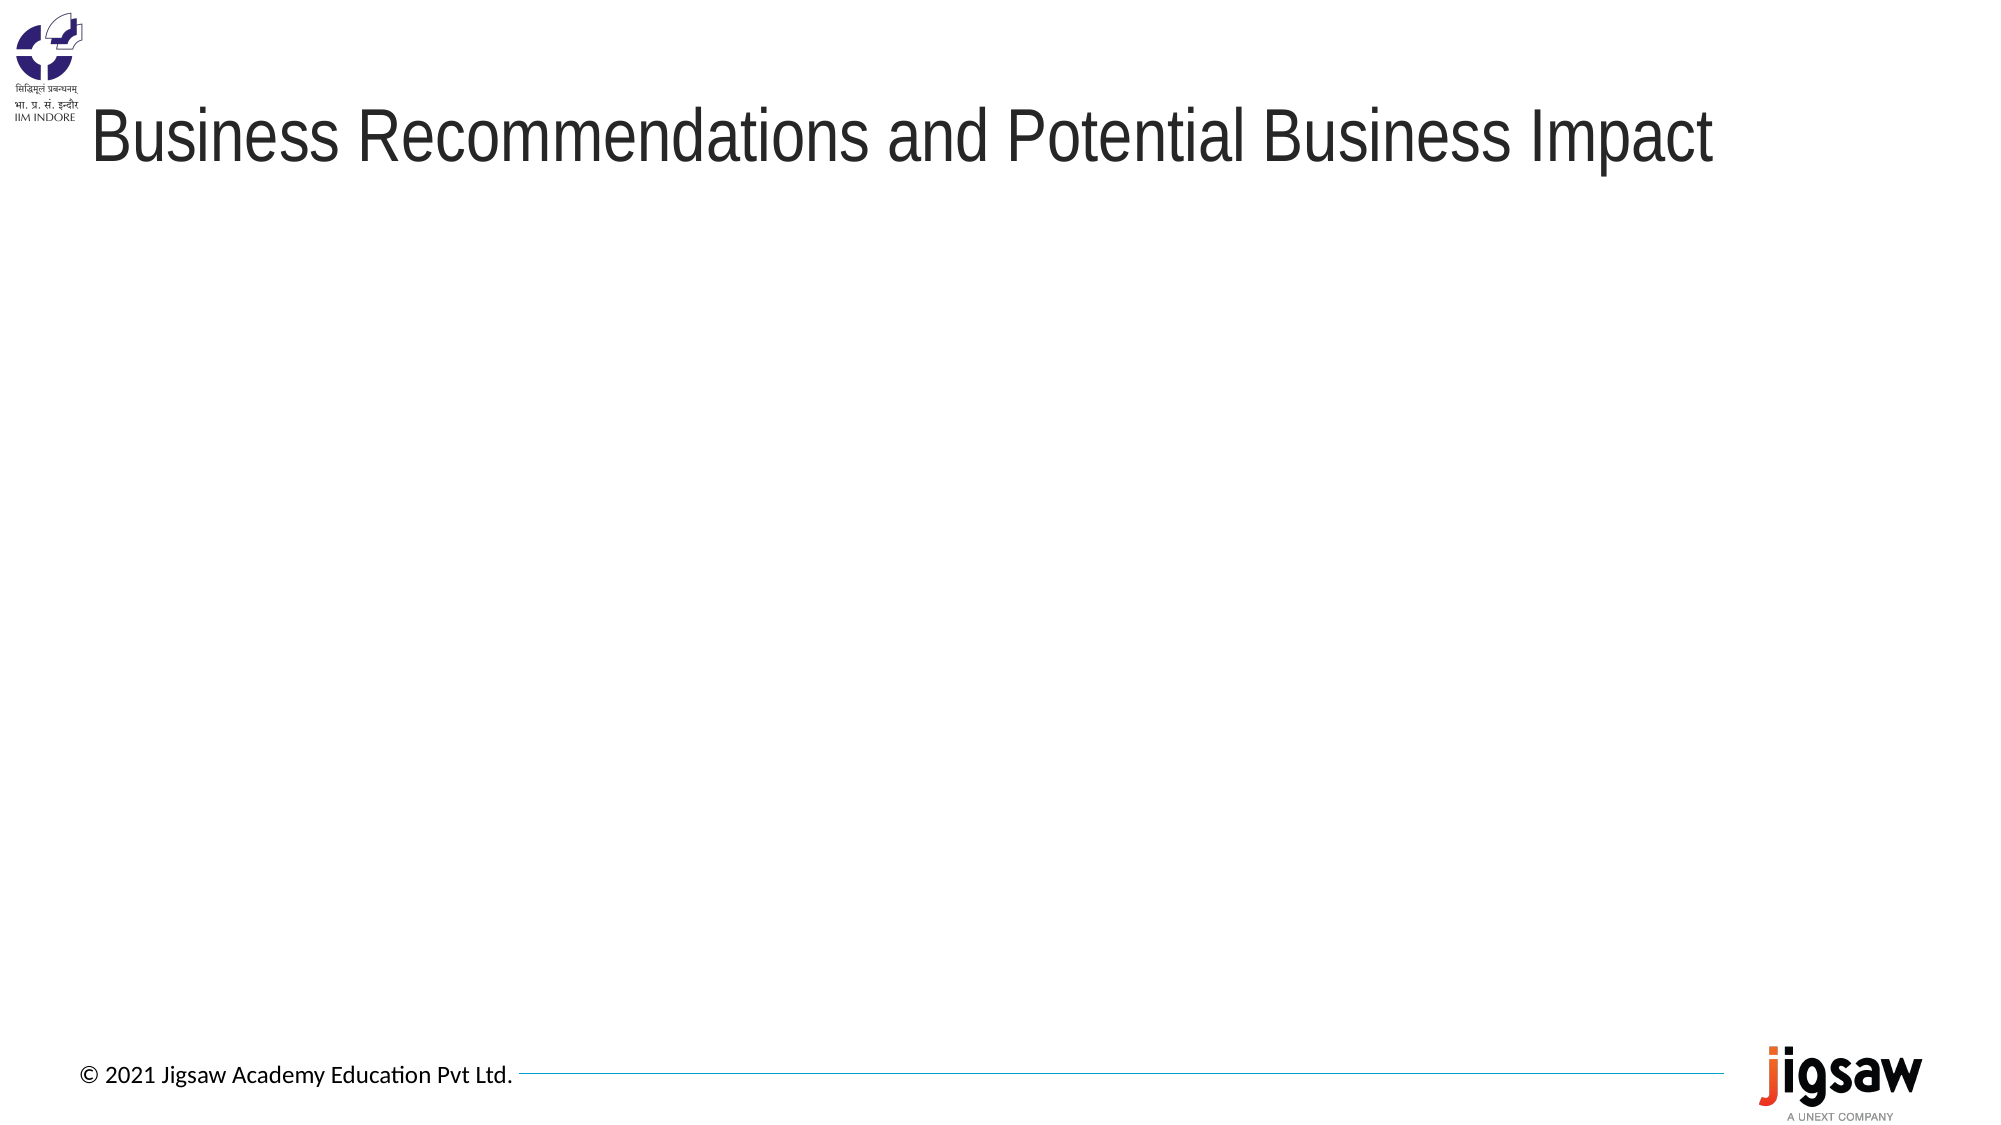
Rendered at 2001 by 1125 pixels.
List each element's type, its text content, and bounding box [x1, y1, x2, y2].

picture [14, 12, 83, 122]
title Business Recommendations and Potential Business Impact [76, 78, 1924, 196]
picture [1753, 1042, 1928, 1125]
